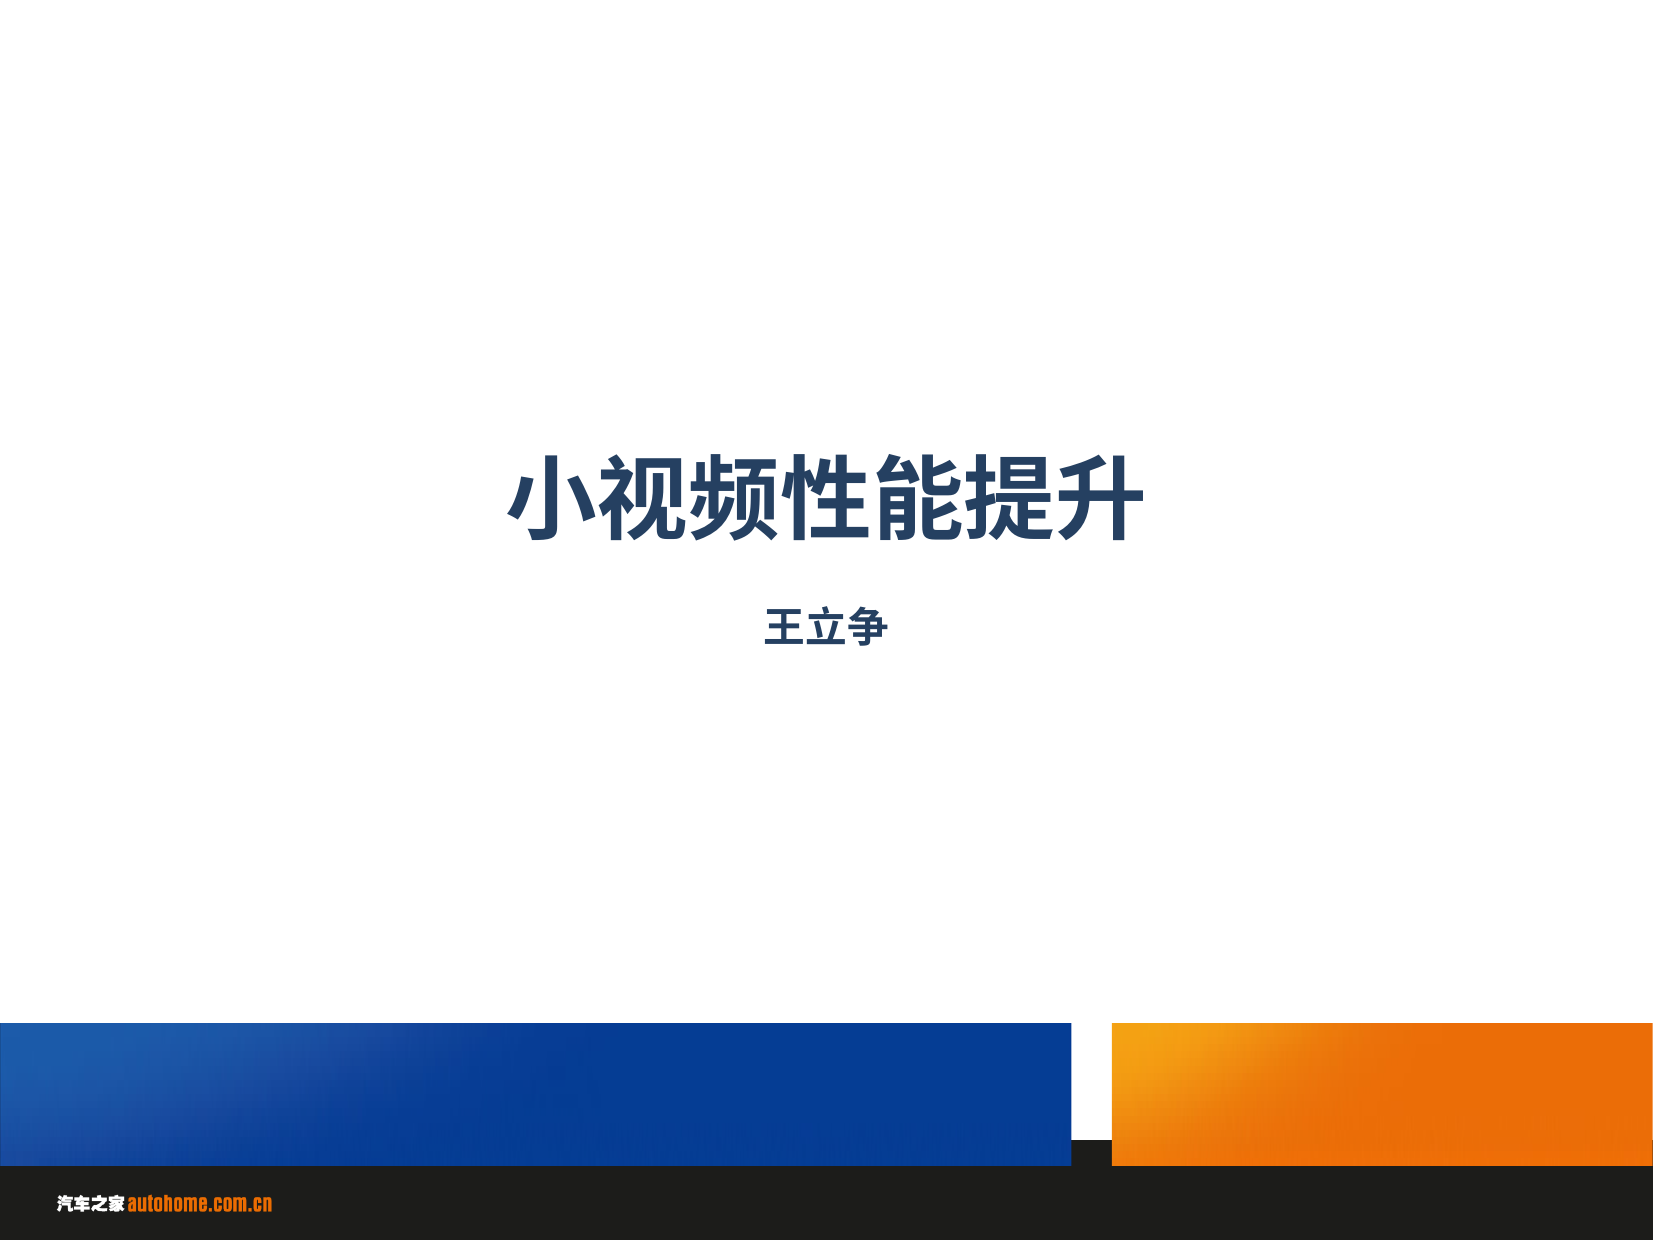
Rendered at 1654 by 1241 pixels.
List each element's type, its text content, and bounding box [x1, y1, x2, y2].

text_box 王立争 [416, 567, 1237, 685]
picture [0, 1023, 1653, 1240]
text_box 小视频性能提升 [123, 424, 1529, 567]
